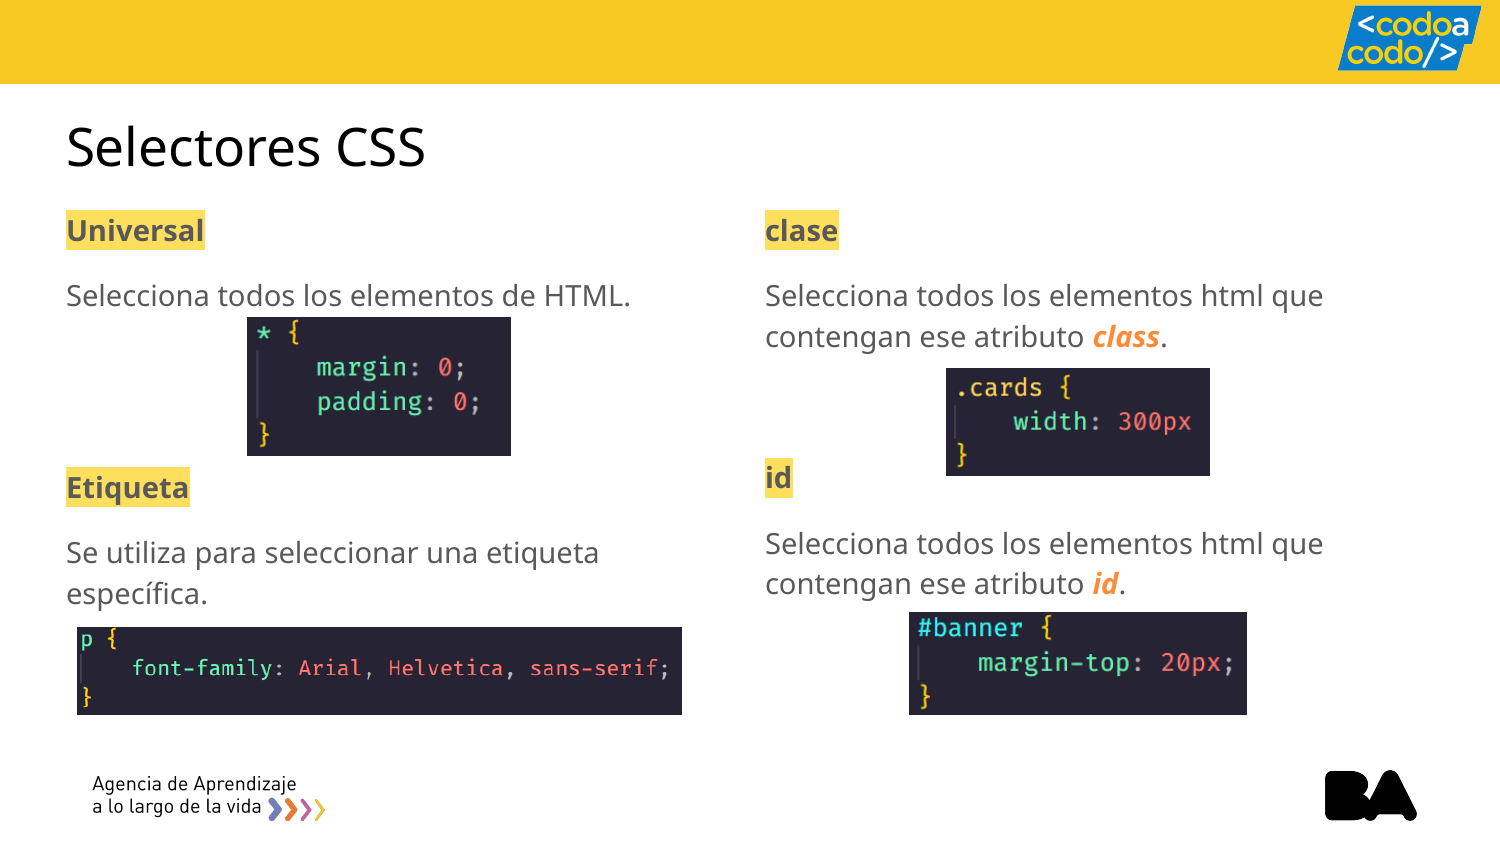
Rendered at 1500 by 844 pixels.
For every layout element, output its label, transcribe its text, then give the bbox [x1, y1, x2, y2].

picture [909, 612, 1247, 715]
picture [1325, 770, 1417, 821]
list Universal Selecciona todos los elementos de HTML. Etiqueta Se utiliza para seleccionar una etiqueta específica. [51, 191, 708, 715]
title Selectores CSS [51, 98, 1071, 192]
picture [70, 756, 344, 835]
list clase Selecciona todos los elementos html que contengan ese atributo class. id Selecciona todos los elementos html que contengan ese atributo id. [750, 191, 1407, 715]
picture [1337, 5, 1482, 71]
picture [946, 368, 1210, 476]
picture [247, 317, 511, 456]
picture [76, 626, 682, 715]
